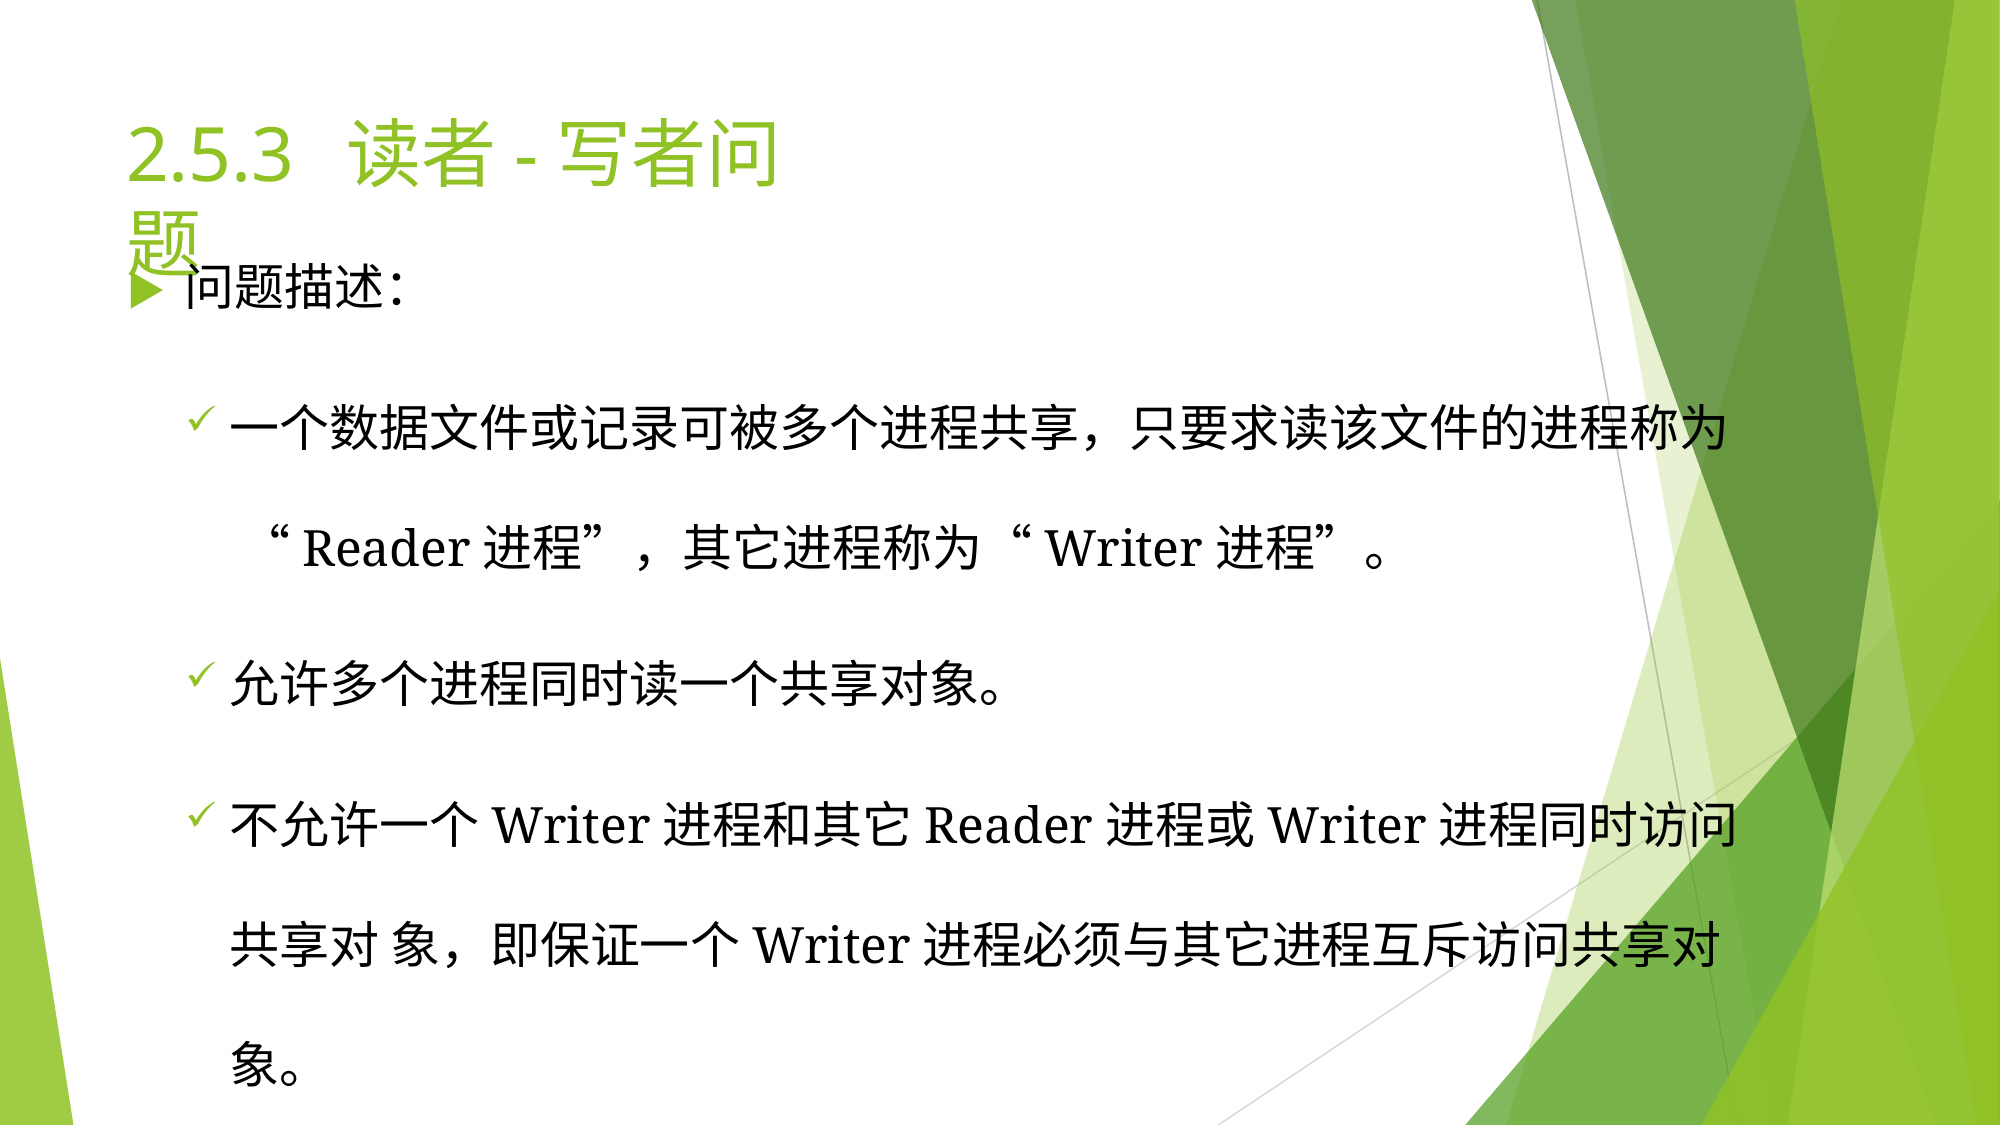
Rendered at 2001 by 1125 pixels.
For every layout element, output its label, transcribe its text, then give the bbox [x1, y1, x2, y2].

title 2.5.3 读者-写者问题 [124, 104, 825, 253]
text_box ▶ 问题描述： 一个数据文件或记录可被多个进程共享，只要求读该文件的进程称为 “Reader进程”，其它进程称为“Writer进程”。 允许多个进程同时读一个共享对象。 不允许一个Writer进程和其它Reader进程或Writer进程同时访问共享对 象，即保证一个Writer进程必须与其它进程互斥访问共享对象。 [124, 253, 1782, 1094]
